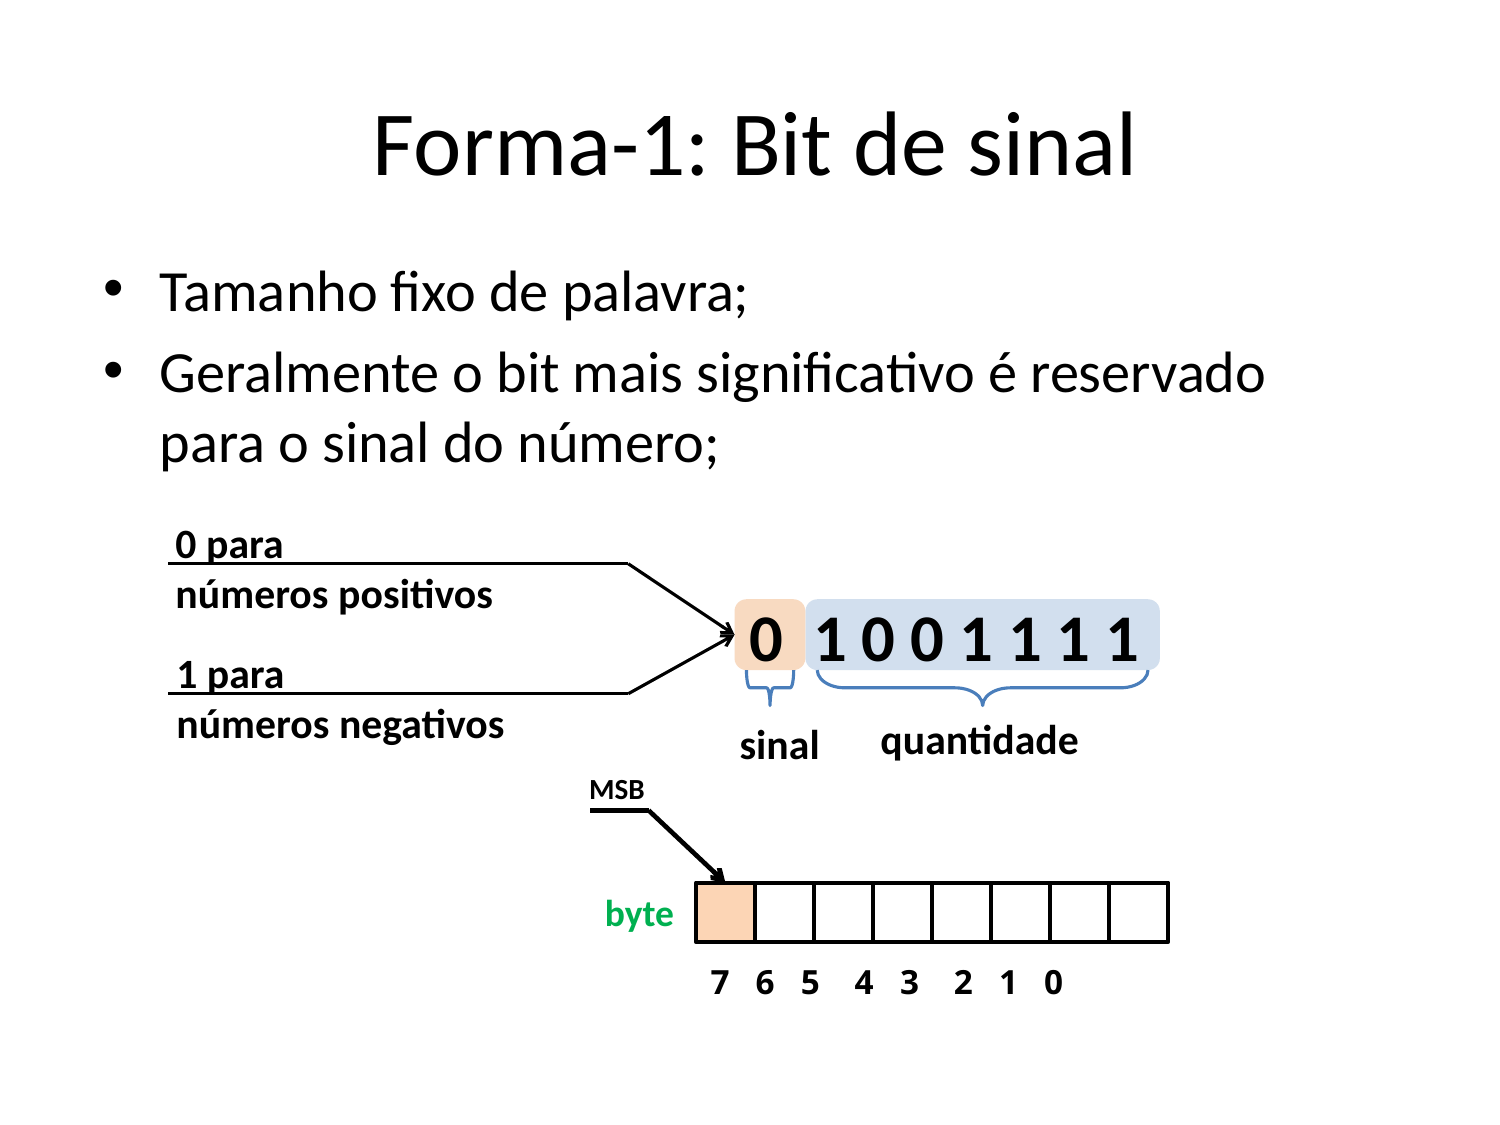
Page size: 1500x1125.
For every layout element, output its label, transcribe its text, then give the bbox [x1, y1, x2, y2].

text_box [573, 785, 1193, 1010]
list Tamanho fixo de palavra; Geralmente o bit mais significativo é reservado para o sinal do número; [88, 245, 1390, 688]
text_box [159, 509, 1279, 777]
title Forma-1: Bit de sinal [29, 45, 1483, 233]
